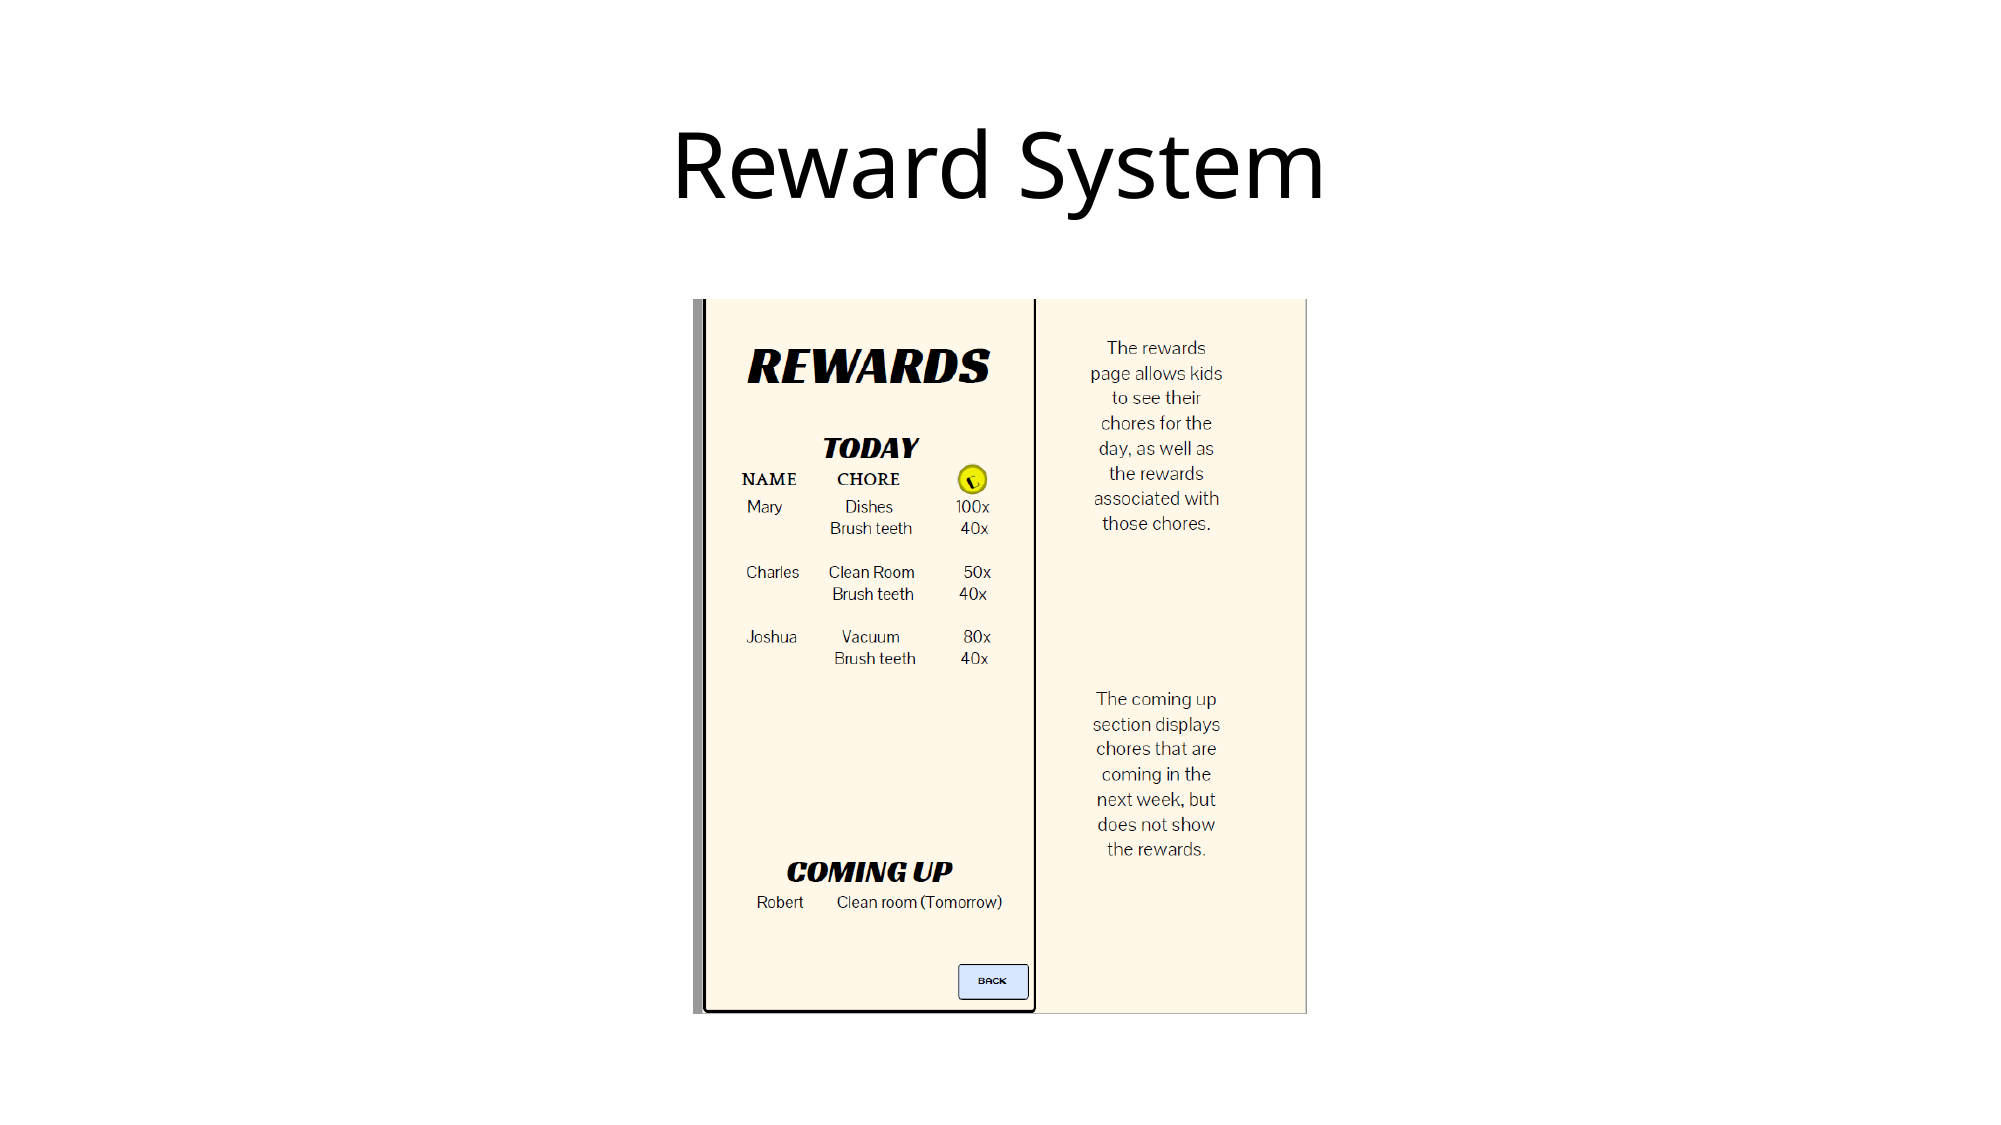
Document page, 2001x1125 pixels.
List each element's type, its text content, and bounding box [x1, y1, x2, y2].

title Reward System [137, 59, 1863, 278]
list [693, 299, 1307, 1014]
